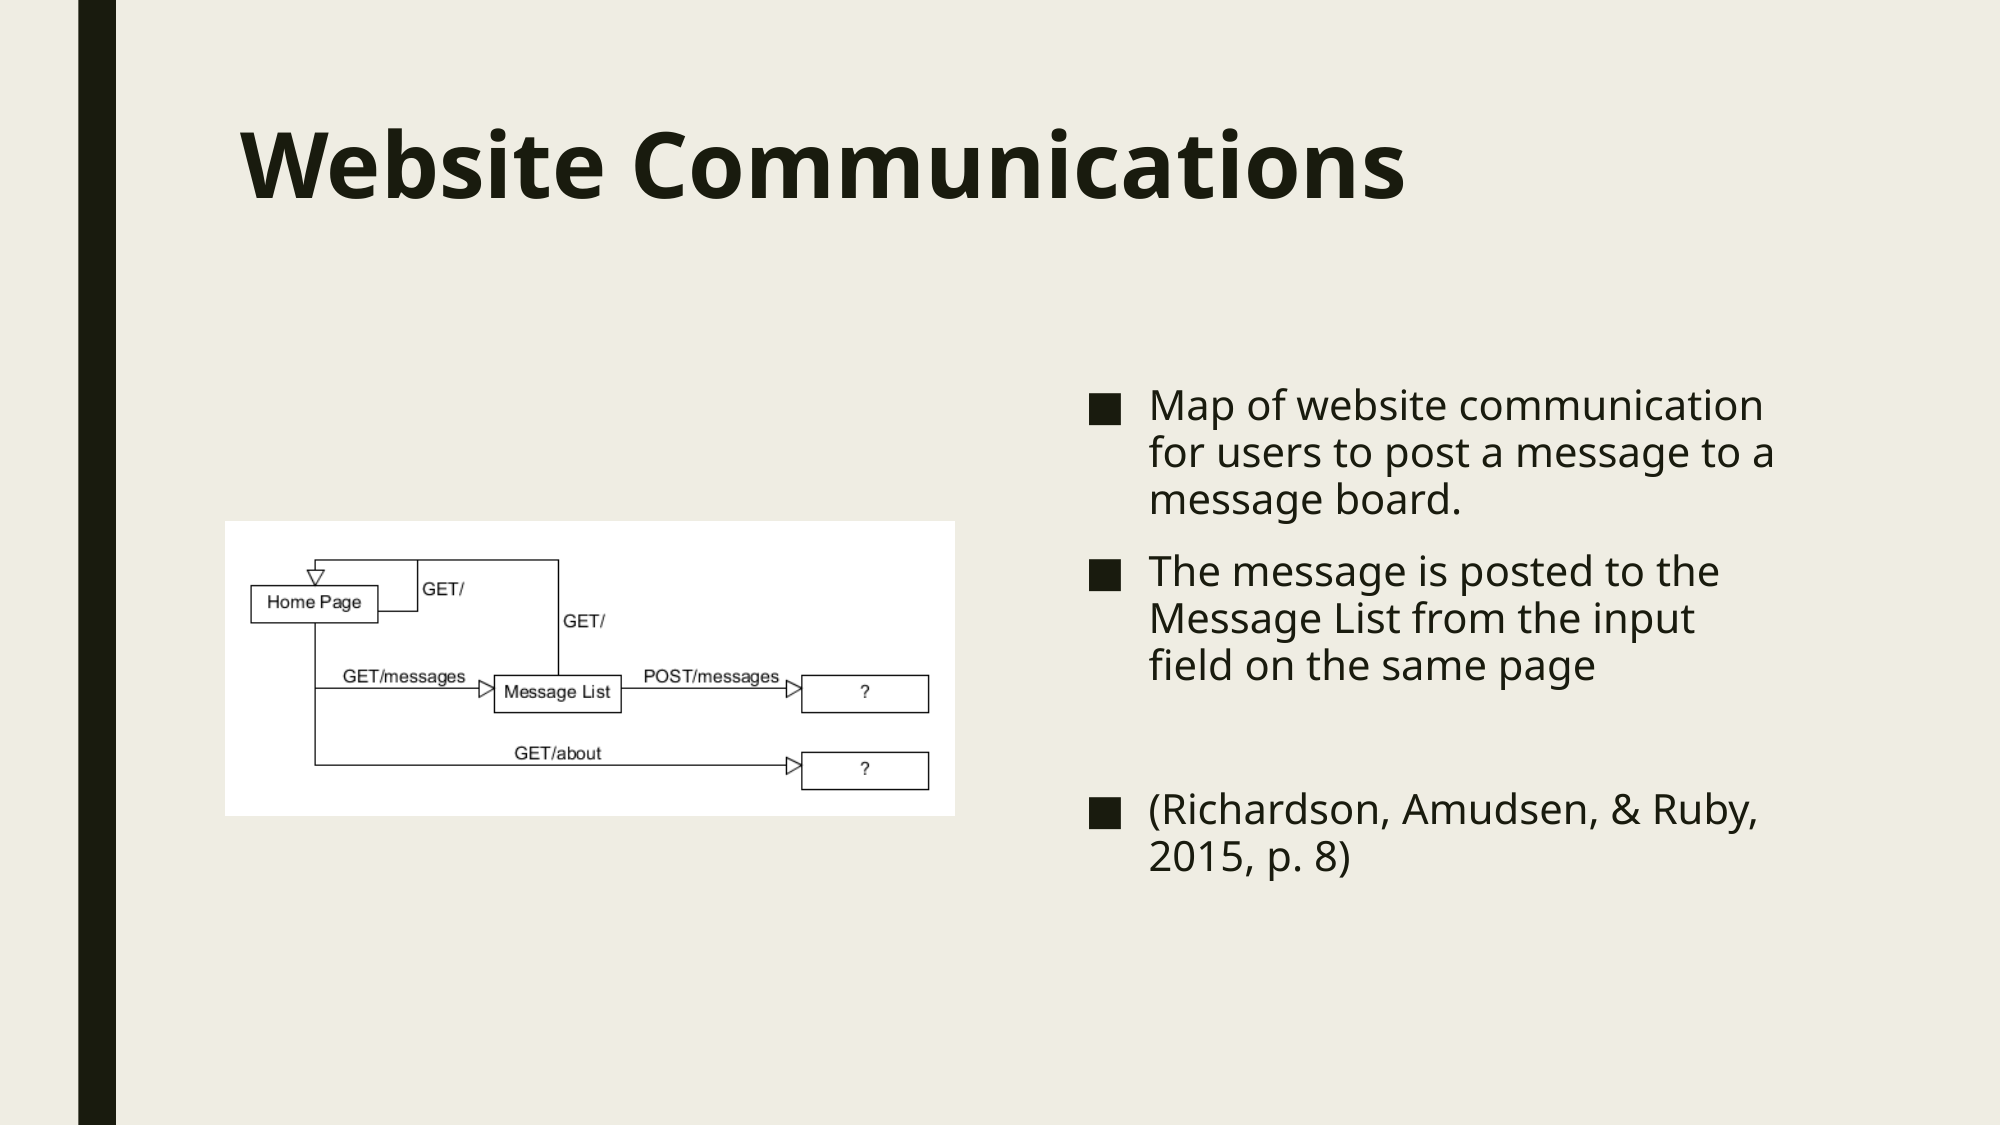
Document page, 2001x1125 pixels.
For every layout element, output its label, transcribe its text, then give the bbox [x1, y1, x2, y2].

list Map of website communication for users to post a message to a message board. The message is posted to the Message List from the input field on the same page (Richardson, Amudsen, & Ruby, 2015, p. 8) [1070, 375, 1801, 963]
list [224, 521, 955, 816]
title Website Communications [225, 112, 1800, 357]
